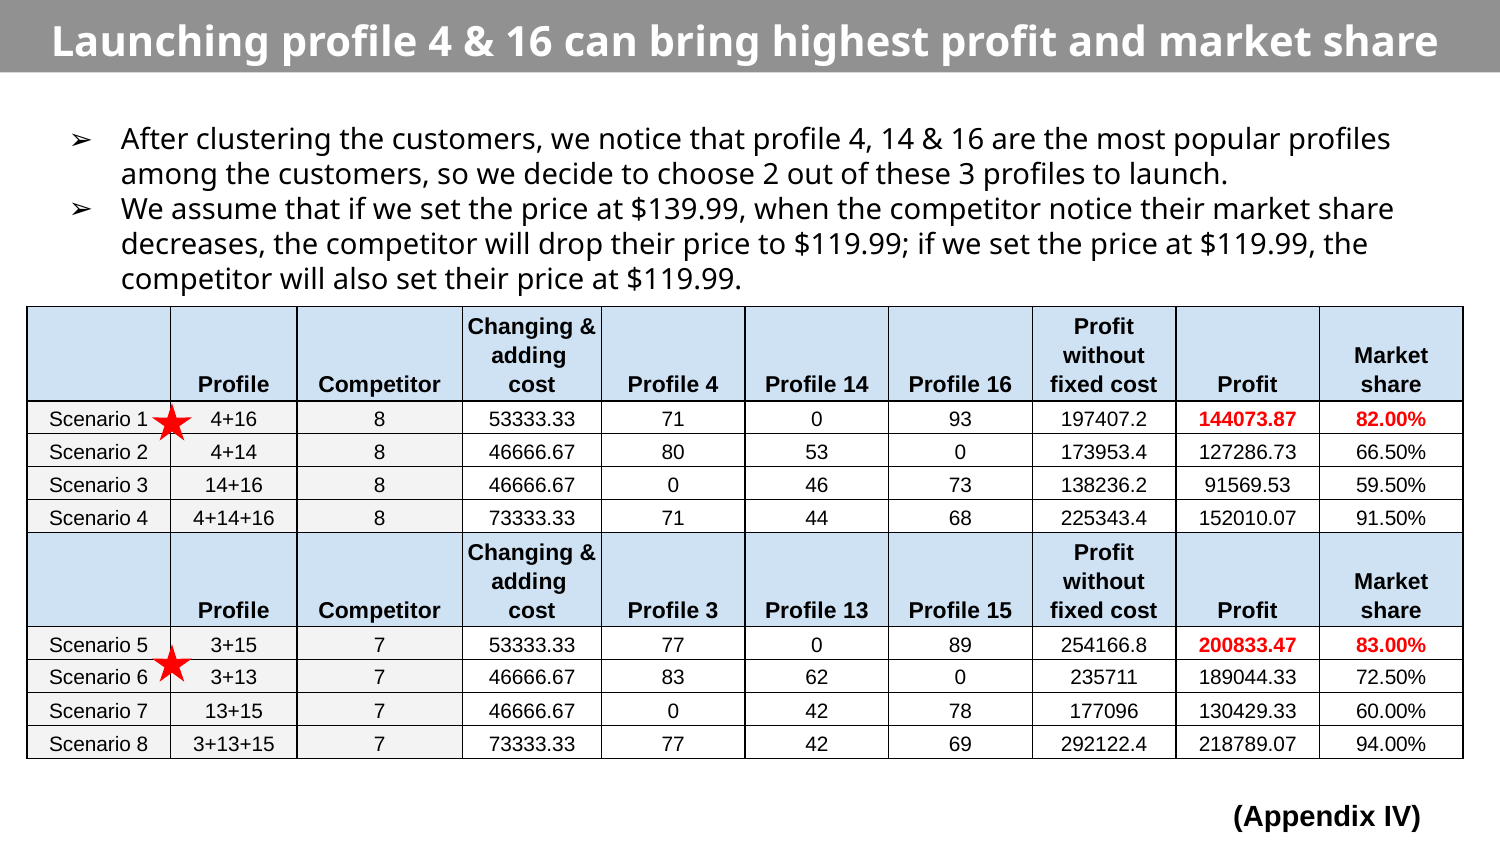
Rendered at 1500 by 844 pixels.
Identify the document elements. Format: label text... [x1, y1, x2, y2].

table_cell 68 [889, 500, 1032, 532]
table_cell 91569.53 [1177, 467, 1319, 499]
table_cell 82.00% [1320, 402, 1462, 433]
table_cell 254166.8 [1033, 627, 1175, 659]
table_cell Competitor [298, 533, 462, 626]
table_cell 78 [889, 693, 1032, 725]
table_cell Profile 3 [602, 533, 744, 626]
table_cell Changing & adding cost [463, 533, 601, 626]
table_cell Market share [1320, 533, 1462, 626]
text_box Launching profile 4 & 16 can bring highest profit and market share [0, 0, 1491, 73]
text_box [151, 644, 192, 682]
table_cell 8 [298, 500, 462, 532]
table_cell 3+13 [171, 660, 296, 692]
table_cell Scenario 1 [28, 402, 170, 433]
table_cell 73333.33 [463, 726, 601, 758]
table_cell 46 [746, 467, 888, 499]
table_cell 218789.07 [1177, 726, 1319, 758]
table_cell 4+14 [171, 434, 296, 466]
table_cell 8 [298, 467, 462, 499]
table_cell 8 [298, 402, 462, 433]
table_cell 89 [889, 627, 1032, 659]
table_cell 14+16 [171, 467, 296, 499]
table_cell 0 [746, 627, 888, 659]
table_cell 53333.33 [463, 627, 601, 659]
table_cell 197407.2 [1033, 402, 1175, 433]
table_cell 177096 [1033, 693, 1175, 725]
table_cell 200833.47 [1177, 627, 1319, 659]
table_cell 91.50% [1320, 500, 1462, 532]
table_cell 0 [889, 434, 1032, 466]
table_cell Scenario 7 [28, 693, 170, 725]
table_cell 8 [298, 434, 462, 466]
table_cell 44 [746, 500, 888, 532]
table_cell 235711 [1033, 660, 1175, 692]
table_cell 60.00% [1320, 693, 1462, 725]
table_cell 7 [298, 660, 462, 692]
table_cell 7 [298, 627, 462, 659]
table_cell Scenario 5 [28, 627, 170, 659]
table_header Changing & adding cost [463, 307, 601, 400]
table_cell 73333.33 [463, 500, 601, 532]
table_cell [28, 533, 170, 626]
table_cell Scenario 6 [28, 660, 170, 692]
table_cell 66.50% [1320, 434, 1462, 466]
table_cell 127286.73 [1177, 434, 1319, 466]
table_cell 0 [746, 402, 888, 433]
table_header Profile 14 [746, 307, 888, 400]
table_cell 72.50% [1320, 660, 1462, 692]
table_cell 292122.4 [1033, 726, 1175, 758]
table_header Profile 4 [602, 307, 744, 400]
table_header Profit without fixed cost [1033, 307, 1175, 400]
text_box [1491, 0, 1500, 73]
table_cell 93 [889, 402, 1032, 433]
table_cell Scenario 4 [28, 500, 170, 532]
table_cell 77 [602, 627, 744, 659]
table_header Market share [1320, 307, 1462, 400]
table_cell 130429.33 [1177, 693, 1319, 725]
text_box After clustering the customers, we notice that profile 4, 14 & 16 are the most popular profiles among the customers, so we decide to choose 2 out of these 3 profiles to launch. We assume that if we set the price at $139.99, when the competitor notice their market share decreases, the competitor will drop their price to $119.99; if we set the price at $119.99, the competitor will also set their price at $119.99. [30, 105, 1423, 217]
table_cell 144073.87 [1177, 402, 1319, 433]
table_cell 138236.2 [1033, 467, 1175, 499]
table_cell Profit [1177, 533, 1319, 626]
table_cell 69 [889, 726, 1032, 758]
table_cell 62 [746, 660, 888, 692]
table_header Profile [171, 307, 296, 400]
table_cell 4+14+16 [171, 500, 296, 532]
table_cell Profile [171, 533, 296, 626]
table_cell 83.00% [1320, 627, 1462, 659]
table_cell 189044.33 [1177, 660, 1319, 692]
table_cell Profile 15 [889, 533, 1032, 626]
table_cell Scenario 3 [28, 467, 170, 499]
table_cell 42 [746, 693, 888, 725]
table_cell 225343.4 [1033, 500, 1175, 532]
table_header Profit [1177, 307, 1319, 400]
table_cell 46666.67 [463, 467, 601, 499]
table_cell 94.00% [1320, 726, 1462, 758]
table_cell 53333.33 [463, 402, 601, 433]
table_cell 3+15 [171, 627, 296, 659]
table_cell 80 [602, 434, 744, 466]
table_cell 0 [889, 660, 1032, 692]
table_cell 77 [602, 726, 744, 758]
table_cell 53 [746, 434, 888, 466]
text_box (Appendix IV) [1218, 782, 1479, 833]
table_cell Scenario 8 [28, 726, 170, 758]
table_header [28, 307, 170, 400]
table_cell 0 [602, 693, 744, 725]
table_cell 4+16 [171, 402, 296, 433]
table_cell Profit without fixed cost [1033, 533, 1175, 626]
table_cell 73 [889, 467, 1032, 499]
table_cell 46666.67 [463, 434, 601, 466]
table_cell 13+15 [171, 693, 296, 725]
table_header Profile 16 [889, 307, 1032, 400]
text_box [151, 403, 192, 441]
table_cell 83 [602, 660, 744, 692]
table_cell 46666.67 [463, 660, 601, 692]
table_cell 0 [602, 467, 744, 499]
table_cell 7 [298, 693, 462, 725]
table_cell 59.50% [1320, 467, 1462, 499]
table_header Competitor [298, 307, 462, 400]
table_cell 71 [602, 402, 744, 433]
table_cell 3+13+15 [171, 726, 296, 758]
table_cell 42 [746, 726, 888, 758]
table_cell 173953.4 [1033, 434, 1175, 466]
table_cell 71 [602, 500, 744, 532]
table_cell 152010.07 [1177, 500, 1319, 532]
table_cell 7 [298, 726, 462, 758]
table_cell 46666.67 [463, 693, 601, 725]
table_cell Scenario 2 [28, 434, 170, 466]
table_cell Profile 13 [746, 533, 888, 626]
